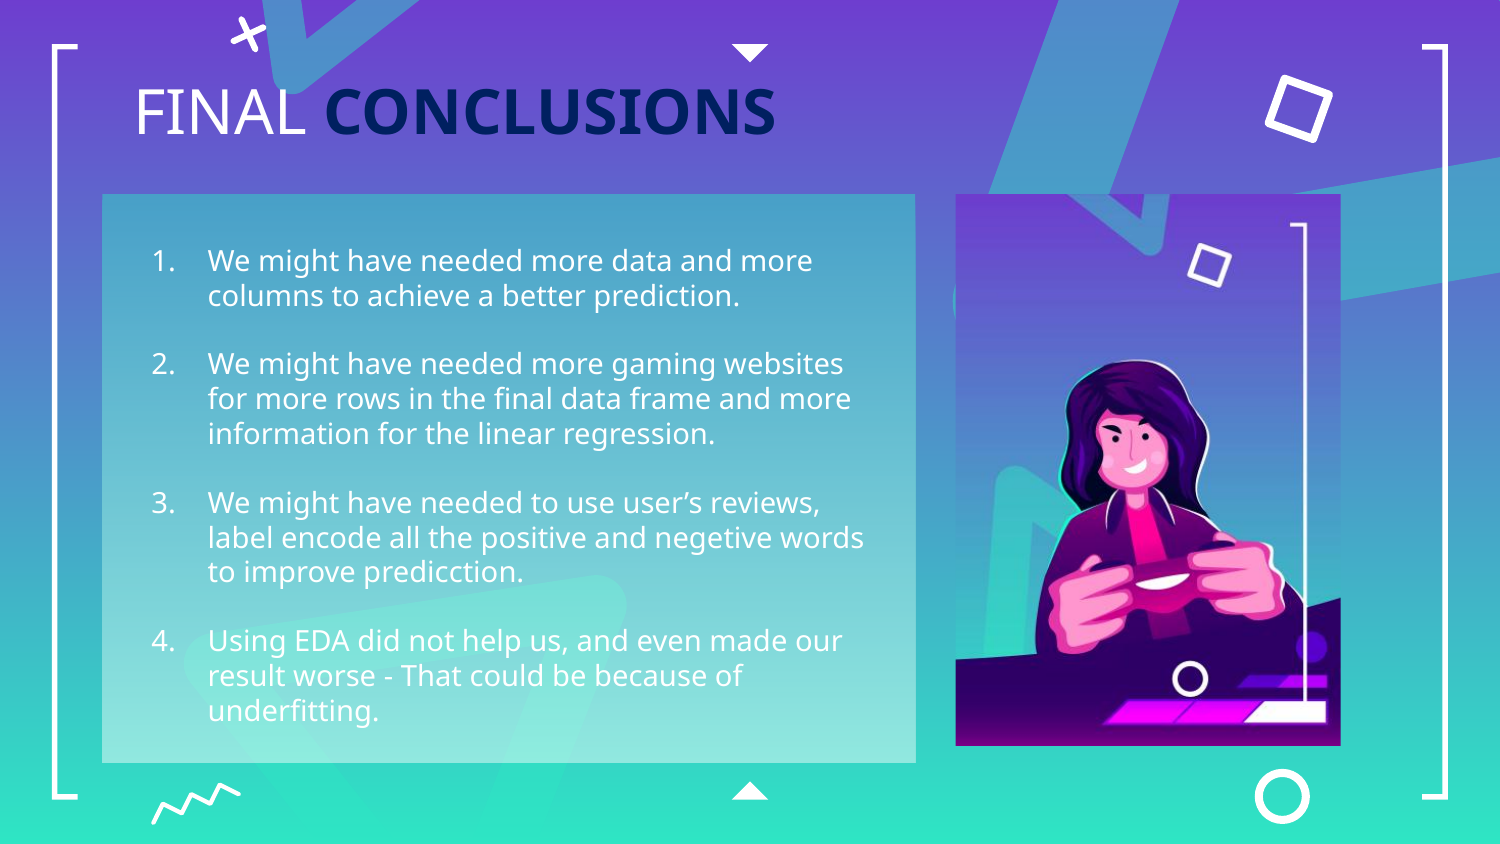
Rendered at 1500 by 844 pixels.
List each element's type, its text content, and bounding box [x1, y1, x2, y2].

subtitle We might have needed more data and more columns to achieve a better prediction. We might have needed more gaming websites for more rows in the final data frame and more information for the linear regression. We might have needed to use user’s reviews, label encode all the positive and negetive words to improve predicction. Using EDA did not help us, and even made our result worse - That could be because of underfitting. [136, 208, 893, 746]
text_box [102, 194, 916, 763]
title FINAL CONCLUSIONS [118, 57, 1310, 195]
picture [955, 193, 1341, 746]
